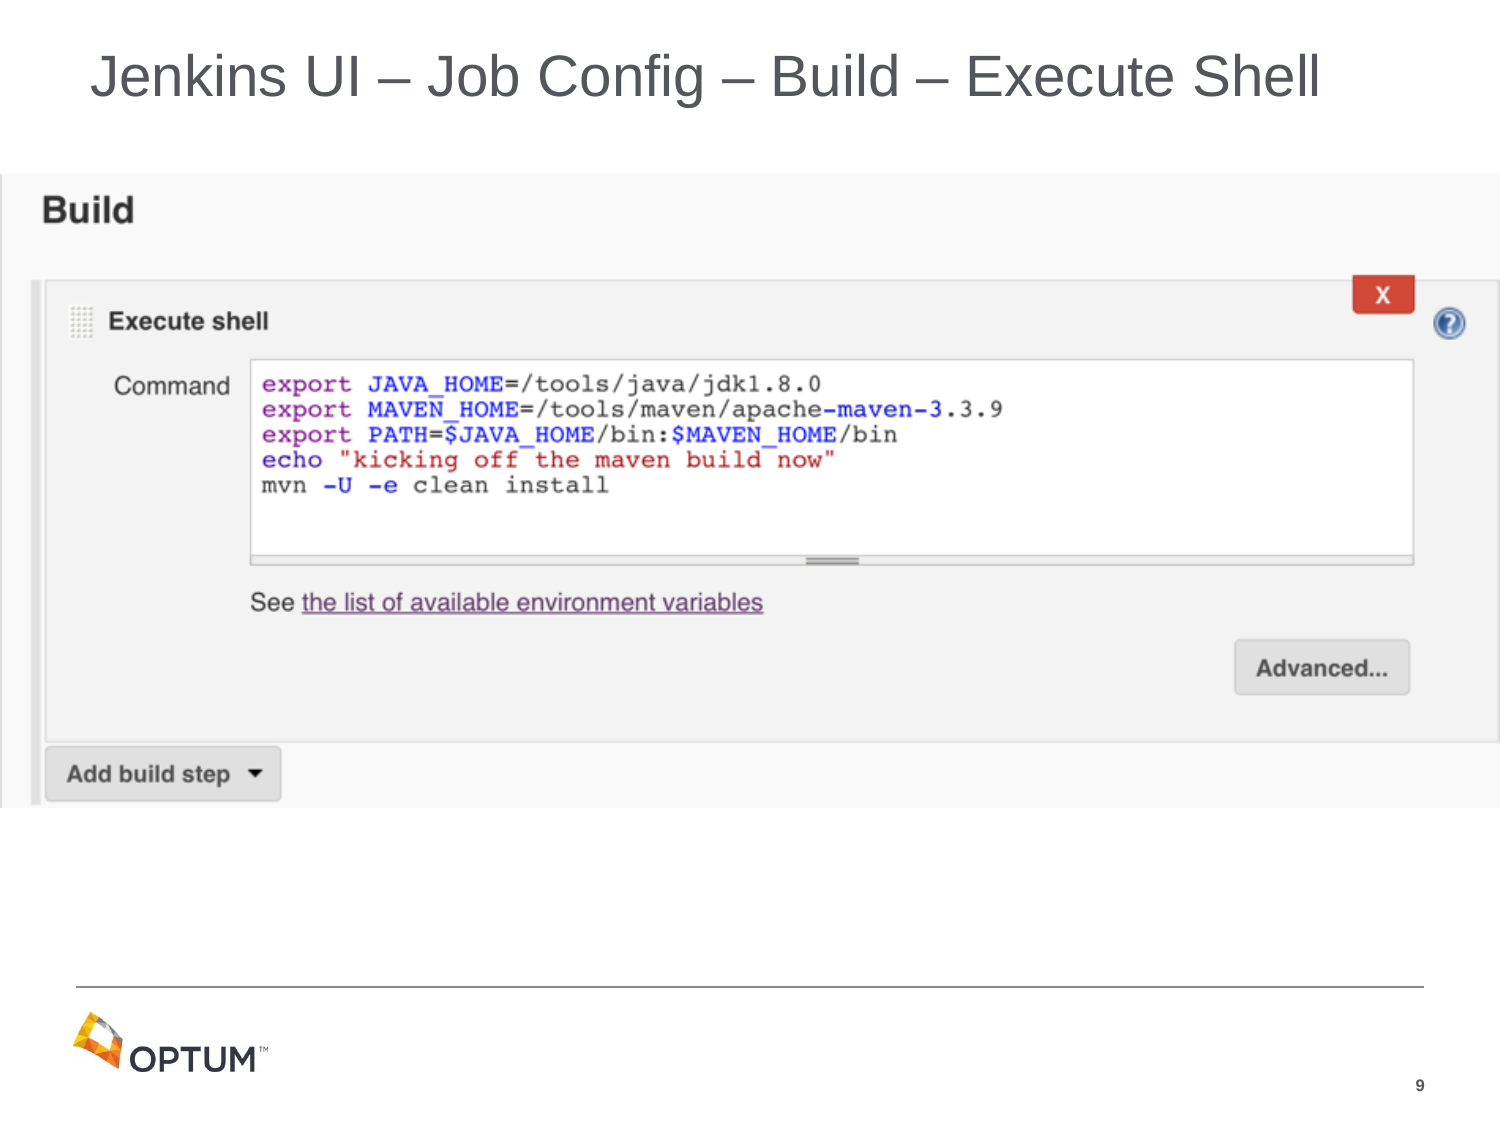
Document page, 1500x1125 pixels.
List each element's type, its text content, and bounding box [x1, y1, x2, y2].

picture [72, 1012, 268, 1072]
title Jenkins UI – Job Config – Build – Execute Shell [75, 45, 1425, 117]
picture [0, 174, 1500, 808]
